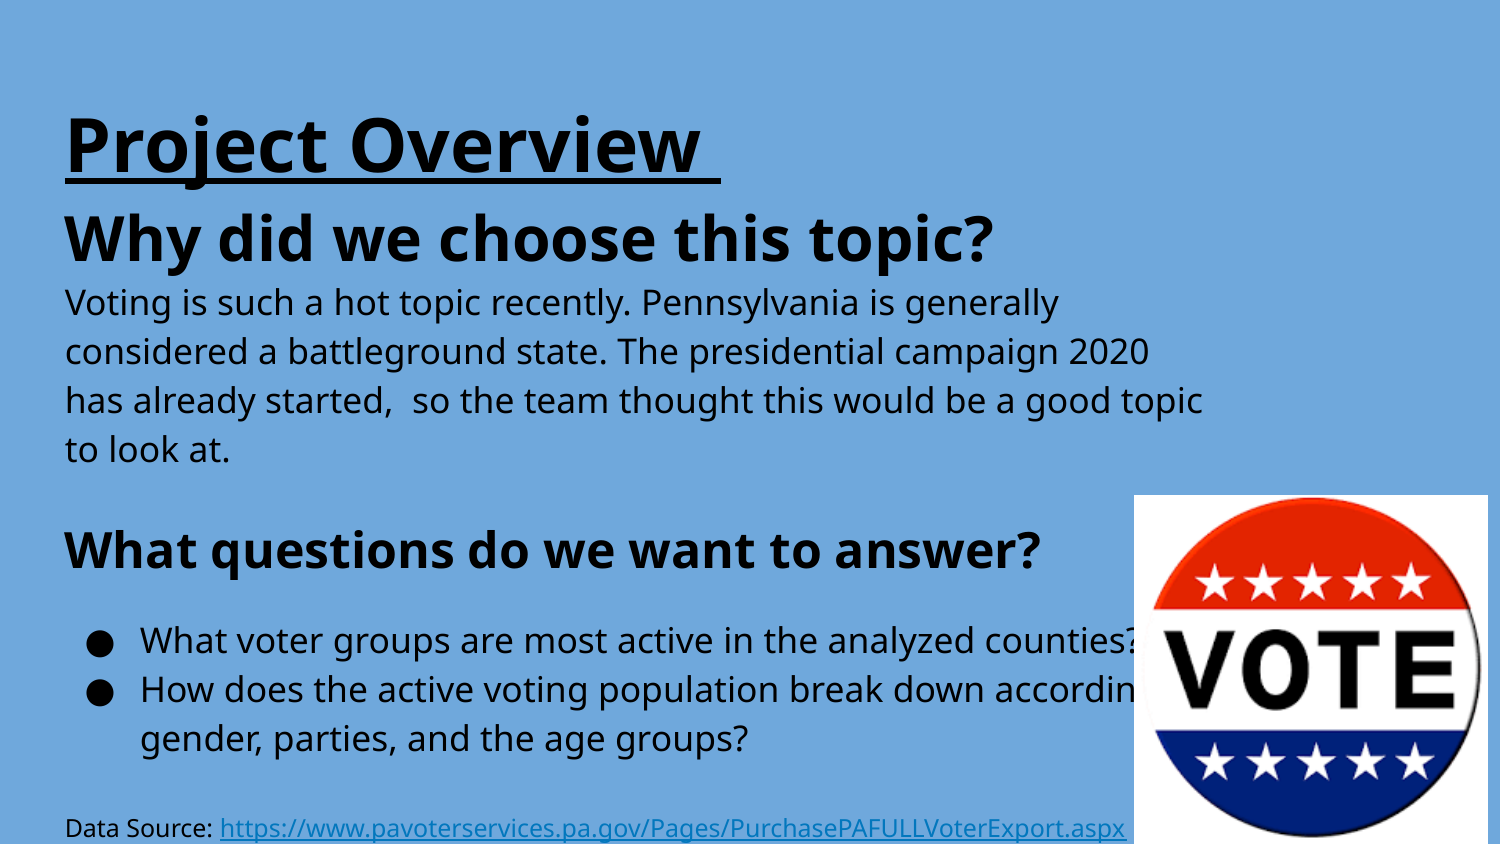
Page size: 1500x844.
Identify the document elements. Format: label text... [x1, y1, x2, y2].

picture [1133, 494, 1488, 844]
title Project Overview Why did we choose this topic? Voting is such a hot topic recently. Pennsylvania is generally considered a battleground state. The presidential campaign 2020 has already started, so the team thought this would be a good topic to look at. What questions do we want to answer? What voter groups are most active in the analyzed counties? How does the active voting population break down according to gender, parties, and the age groups? Data Source: https://www.pavoterservices.pa.gov/Pages/PurchasePAFULLVoterExport.aspx [49, 69, 1227, 720]
